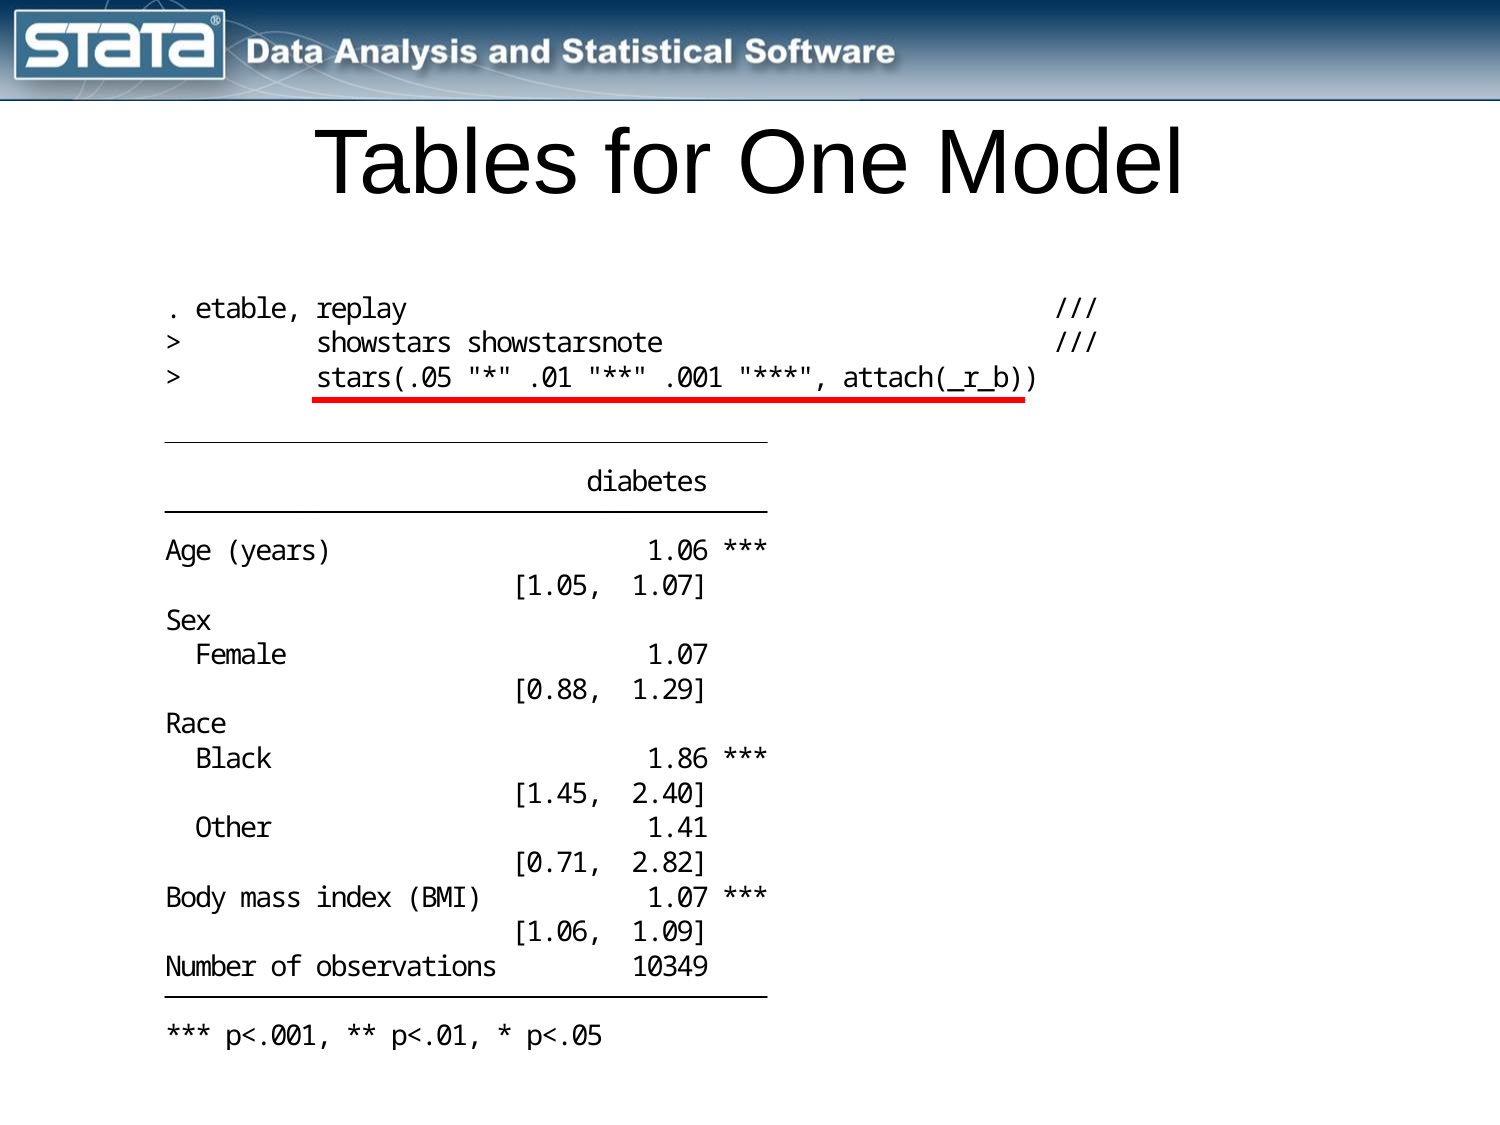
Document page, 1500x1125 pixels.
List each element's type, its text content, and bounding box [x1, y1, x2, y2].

picture [0, 0, 1500, 102]
title Tables for One Model [0, 108, 1500, 213]
picture [149, 287, 1129, 1051]
